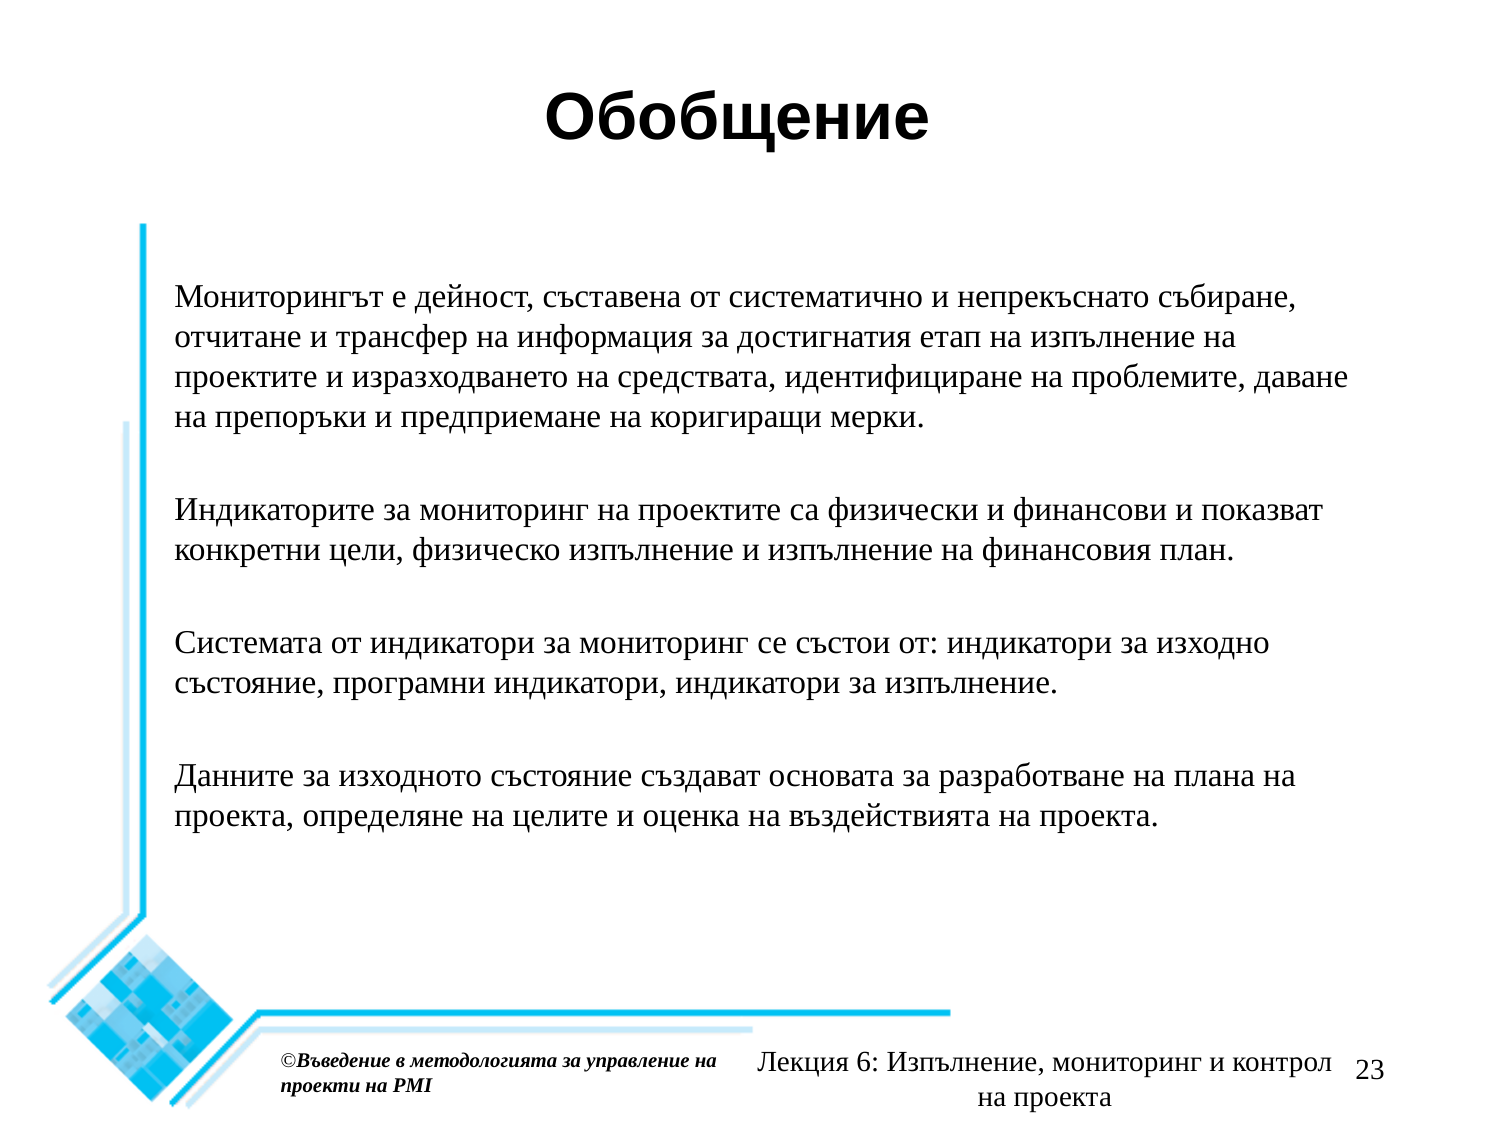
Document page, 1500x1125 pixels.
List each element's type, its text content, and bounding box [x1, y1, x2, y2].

picture [35, 212, 963, 1122]
slide_number ©Въведение в методологията за управление на проекти на PMI [265, 1039, 773, 1106]
title Обобщение [62, 37, 1413, 188]
footer Лекция 6: Изпълнение, мониторинг и контрол на проекта [738, 1035, 1352, 1110]
list Мониторингът е дейност, съставена от систематично и непрекъснато събиране, отчитане и трансфер на информация за достигнатия етап на изпълнение на проектите и изразходването на средствата, идентифициране на проблемите, даване на препоръки и предприемане на коригиращи мерки. Индикаторите за мониторинг на проектите са физически и финансови и показват конкретни цели, физическо изпълнение и изпълнение на финансовия план. Системата от индикатори за мониторинг се състои от: индикатори за изходно състояние, програмни индикатори, индикатори за изпълнение. Данните за изходното състояние създават основата за разработване на плана на проекта, определяне на целите и оценка на въздействията на проекта. [159, 220, 1397, 1008]
slide_number 23 [1325, 1042, 1400, 1118]
